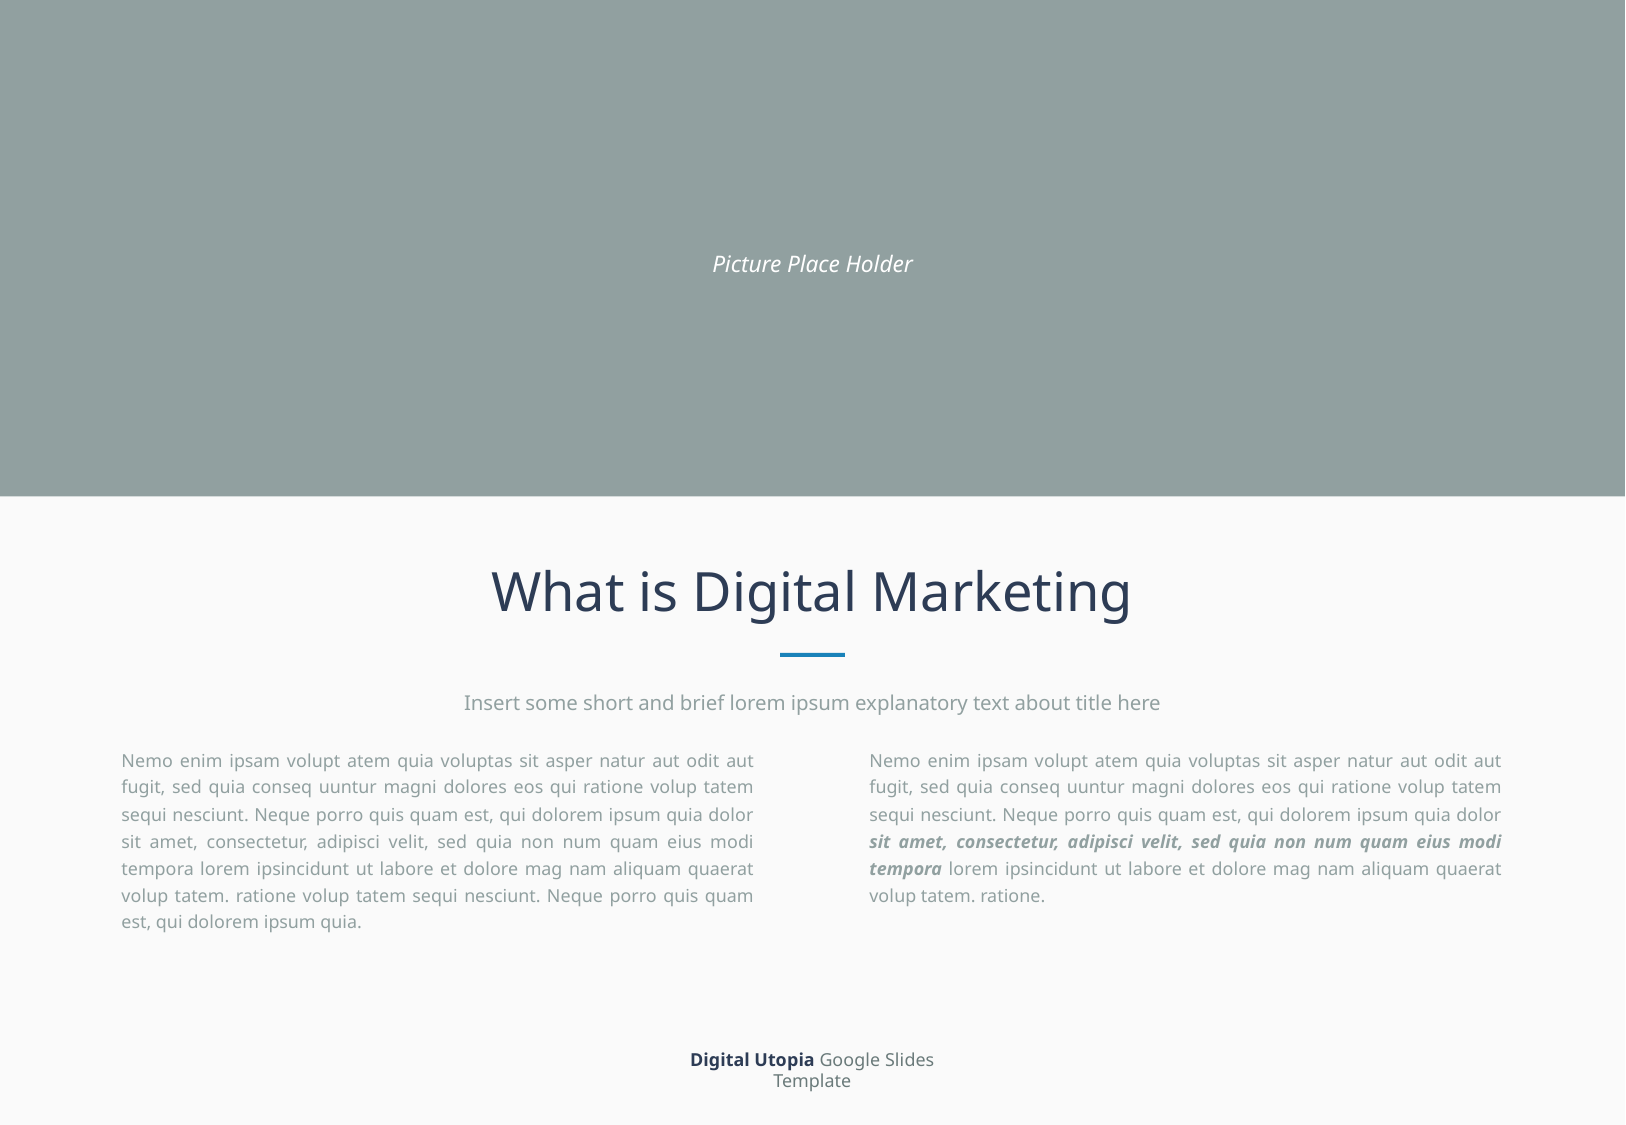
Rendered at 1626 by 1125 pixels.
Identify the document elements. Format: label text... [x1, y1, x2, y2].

text_box Picture Place Holder [550, 249, 1075, 277]
list Insert some short and brief lorem ipsum explanatory text about title here [121, 690, 1504, 721]
text_box Nemo enim ipsam volupt atem quia voluptas sit asper natur aut odit aut fugit, sed quia conseq uuntur magni dolores eos qui ratione volup tatem sequi nesciunt. Neque porro quis quam est, qui dolorem ipsum quia dolor sit amet, consectetur, adipisci velit, sed quia non num quam eius modi tempora lorem ipsincidunt ut labore et dolore mag nam aliquam quaerat volup tatem. ratione. [869, 743, 1504, 881]
list What is Digital Marketing [121, 557, 1504, 630]
text_box [0, 0, 1625, 497]
text_box Nemo enim ipsam volupt atem quia voluptas sit asper natur aut odit aut fugit, sed quia conseq uuntur magni dolores eos qui ratione volup tatem sequi nesciunt. Neque porro quis quam est, qui dolorem ipsum quia dolor sit amet, consectetur, adipisci velit, sed quia non num quam eius modi tempora lorem ipsincidunt ut labore et dolore mag nam aliquam quaerat volup tatem. ratione volup tatem sequi nesciunt. Neque porro quis quam est, qui dolorem ipsum quia. [121, 743, 756, 908]
